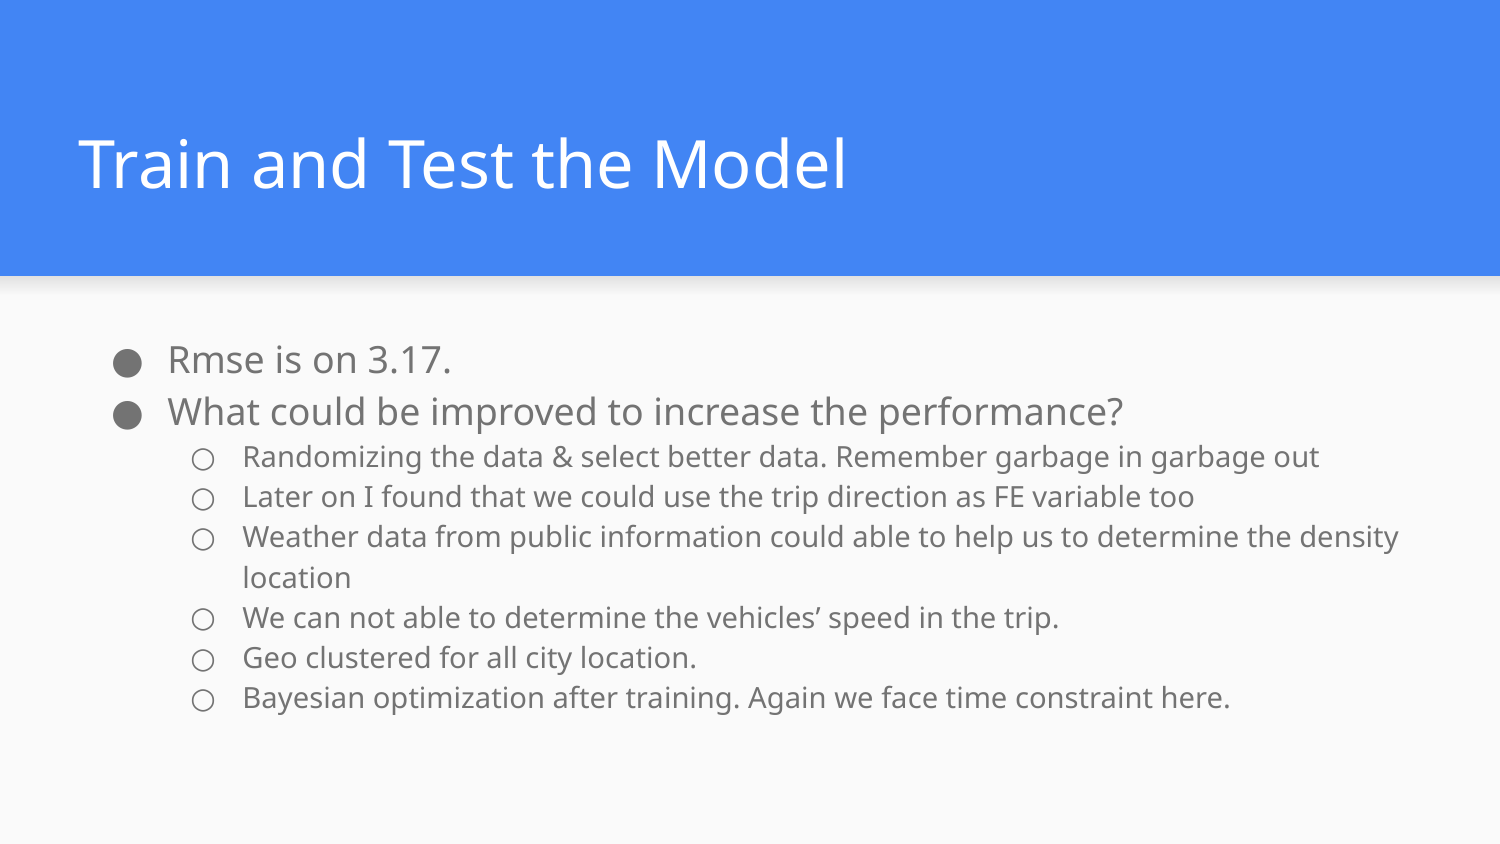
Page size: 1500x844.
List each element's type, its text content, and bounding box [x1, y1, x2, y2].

list Rmse is on 3.17. What could be improved to increase the performance? Randomizing the data & select better data. Remember garbage in garbage out Later on I found that we could use the trip direction as FE variable too Weather data from public information could able to help us to determine the density location We can not able to determine the vehicles’ speed in the trip. Geo clustered for all city location. Bayesian optimization after training. Again we face time constraint here. [77, 314, 1427, 760]
title Train and Test the Model [63, 91, 1412, 218]
